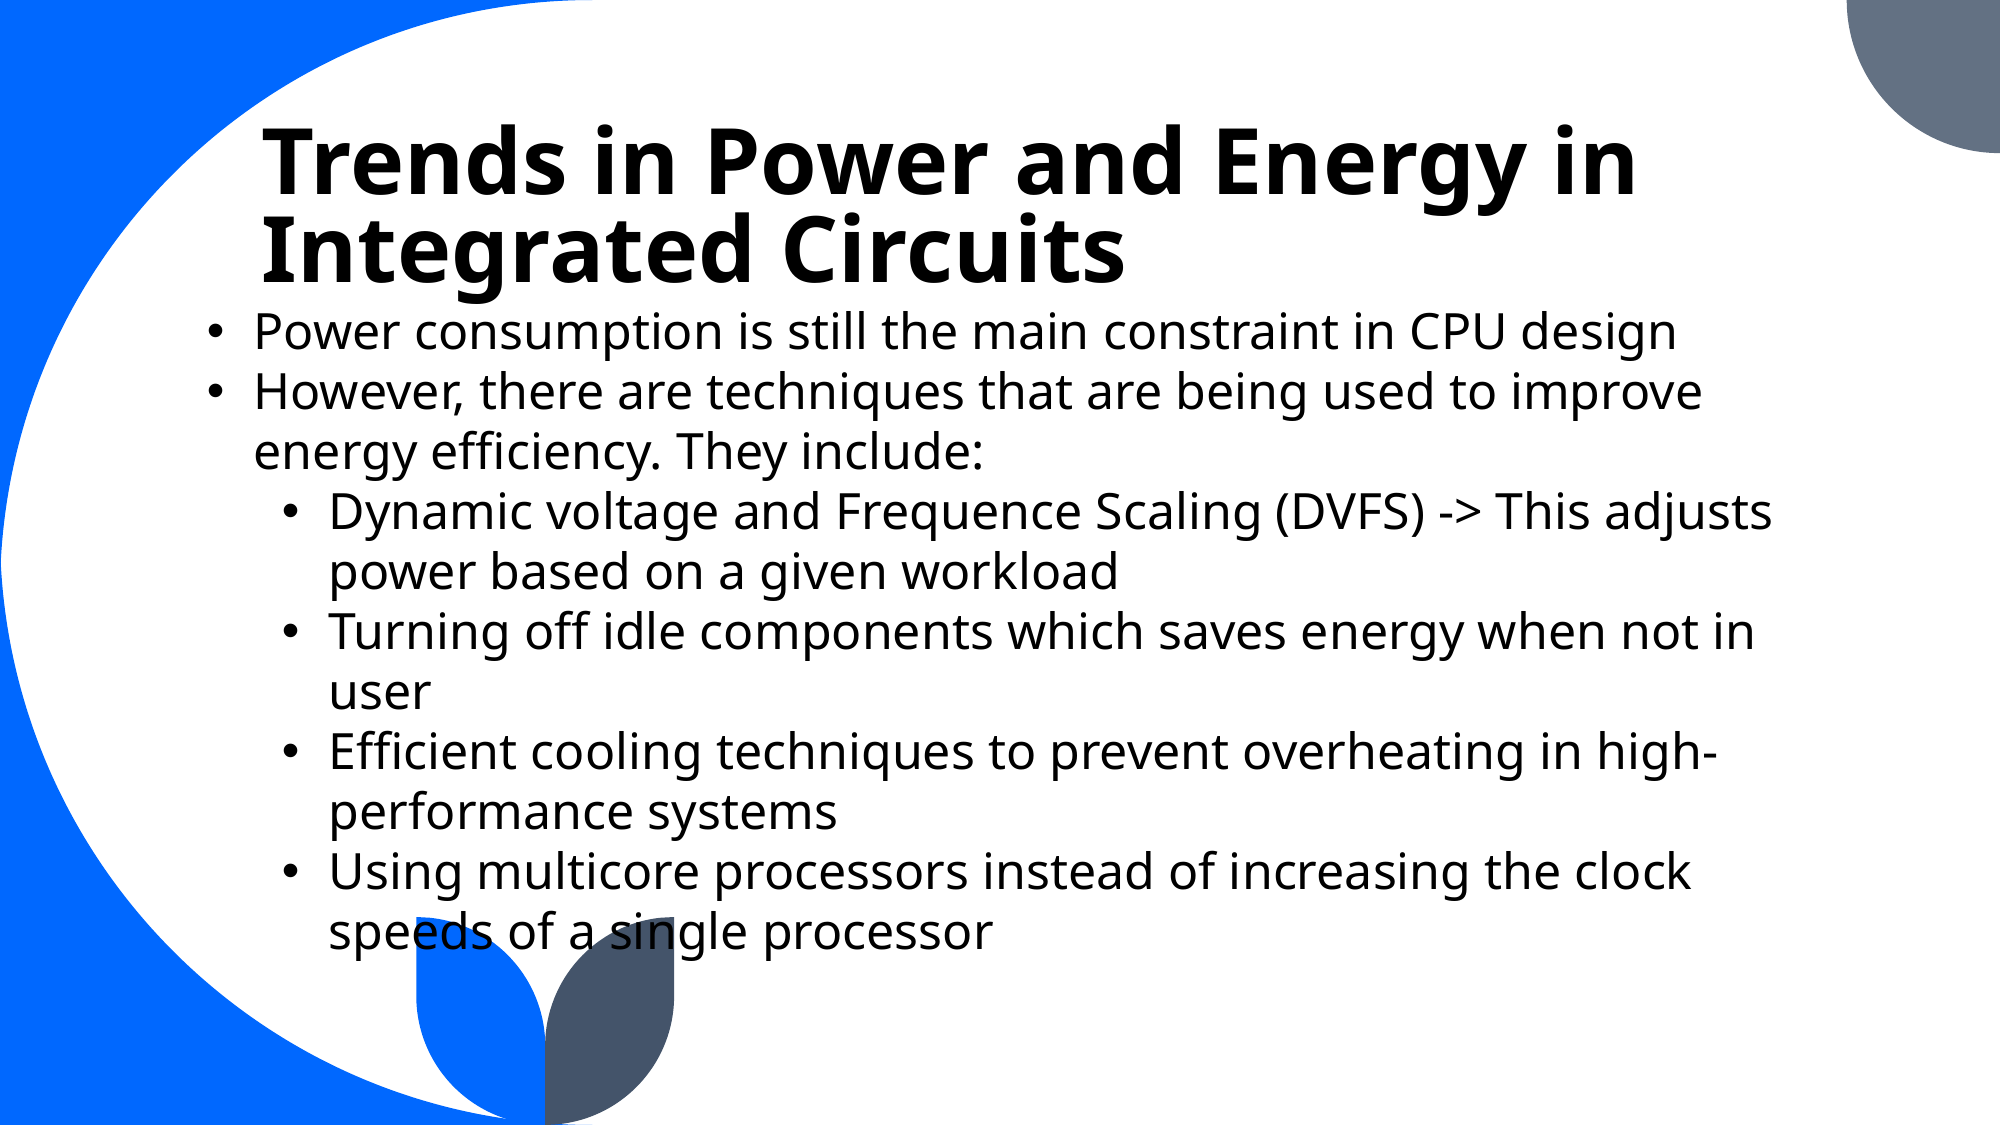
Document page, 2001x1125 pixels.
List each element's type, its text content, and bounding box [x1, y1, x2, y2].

text_box Power consumption is still the main constraint in CPU design However, there are techniques that are being used to improve energy efficiency. They include: Dynamic voltage and Frequence Scaling (DVFS) -> This adjusts power based on a given workload Turning off idle components which saves energy when not in user Efficient cooling techniques to prevent overheating in high-performance systems Using multicore processors instead of increasing the clock speeds of a single processor [192, 292, 1848, 968]
title Trends in Power and Energy in Integrated Circuits [246, 96, 1969, 329]
